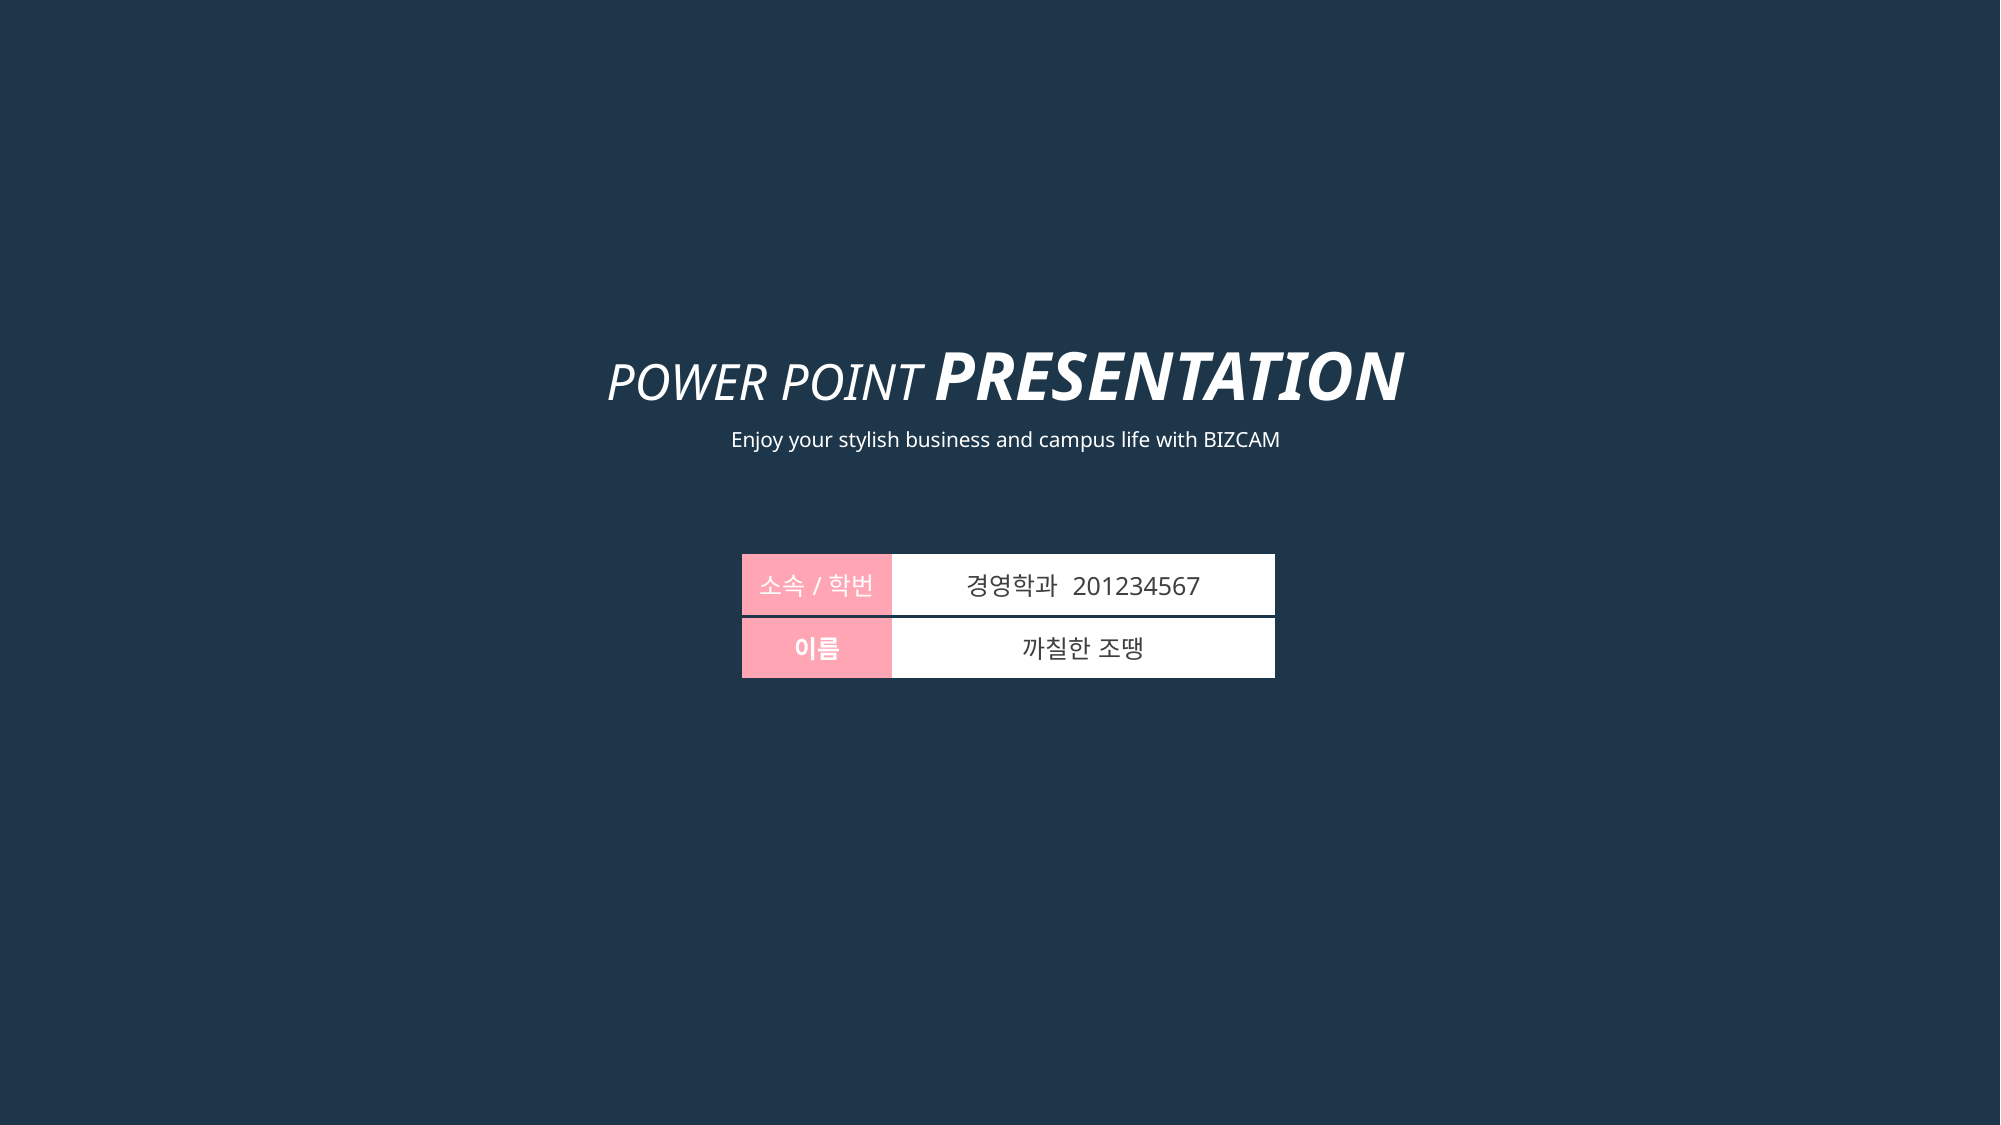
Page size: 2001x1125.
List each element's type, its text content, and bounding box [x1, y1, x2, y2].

table_cell 이름 [742, 618, 892, 678]
text_box POWER POINT PRESENTATION Enjoy your stylish business and campus life with BIZCAM [552, 286, 1459, 459]
table_cell 까칠한 조땡 [892, 618, 1275, 678]
table_header 소속/학번 [742, 554, 892, 615]
table_header 경영학과 201234567 [892, 554, 1275, 615]
